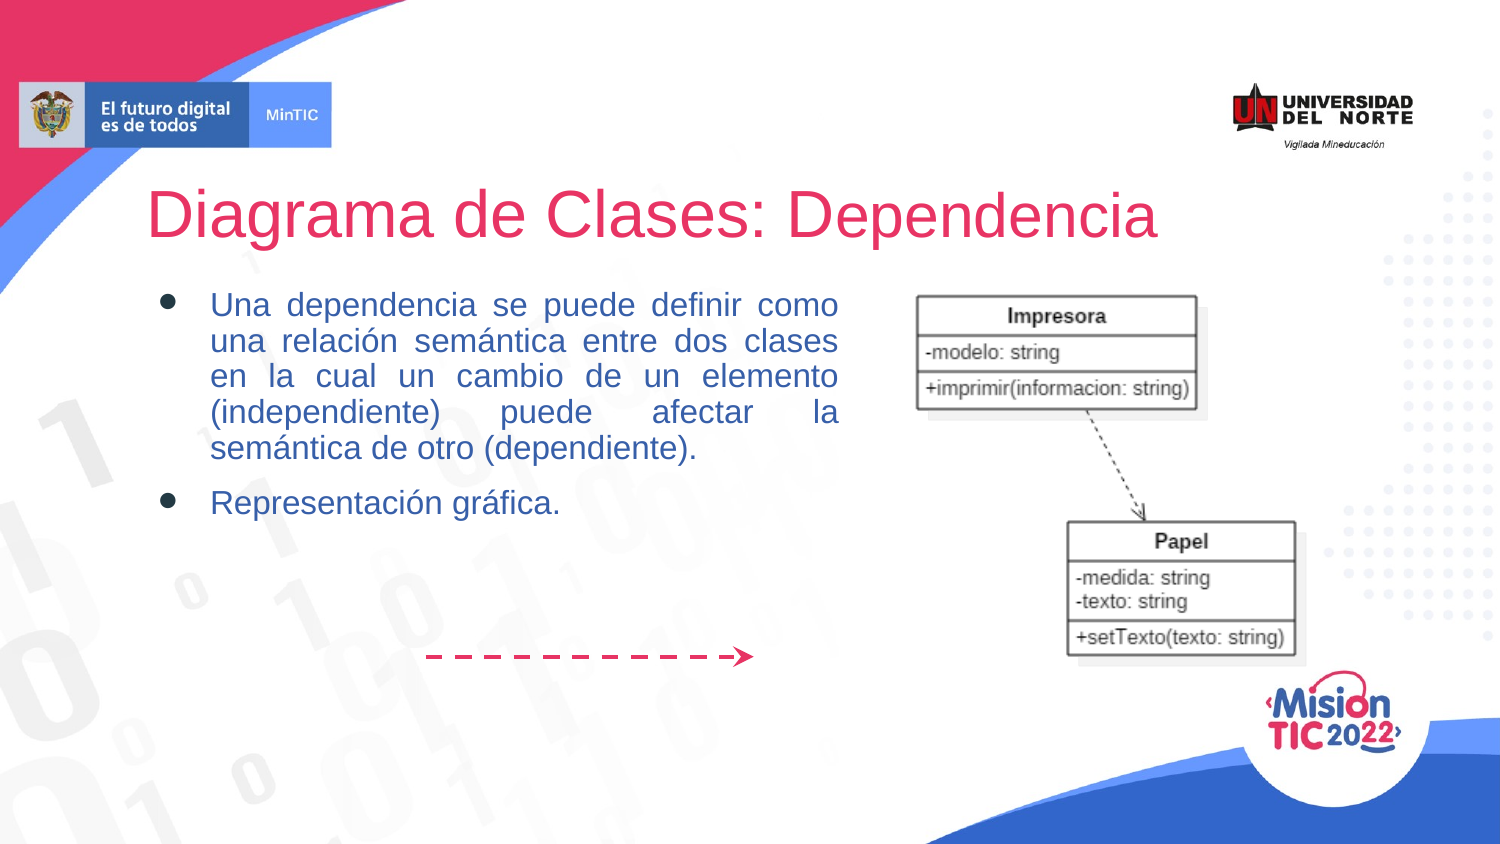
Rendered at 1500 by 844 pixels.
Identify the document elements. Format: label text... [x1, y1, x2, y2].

picture [0, 0, 1500, 844]
text_box Diagrama de Clases: Dependencia [135, 77, 1434, 257]
text_box Una dependencia se puede definir como una relación semántica entre dos clases en la cual un cambio de un elemento (independiente) puede afectar la semántica de otro (dependiente). Representación gráfica. [134, 281, 840, 683]
